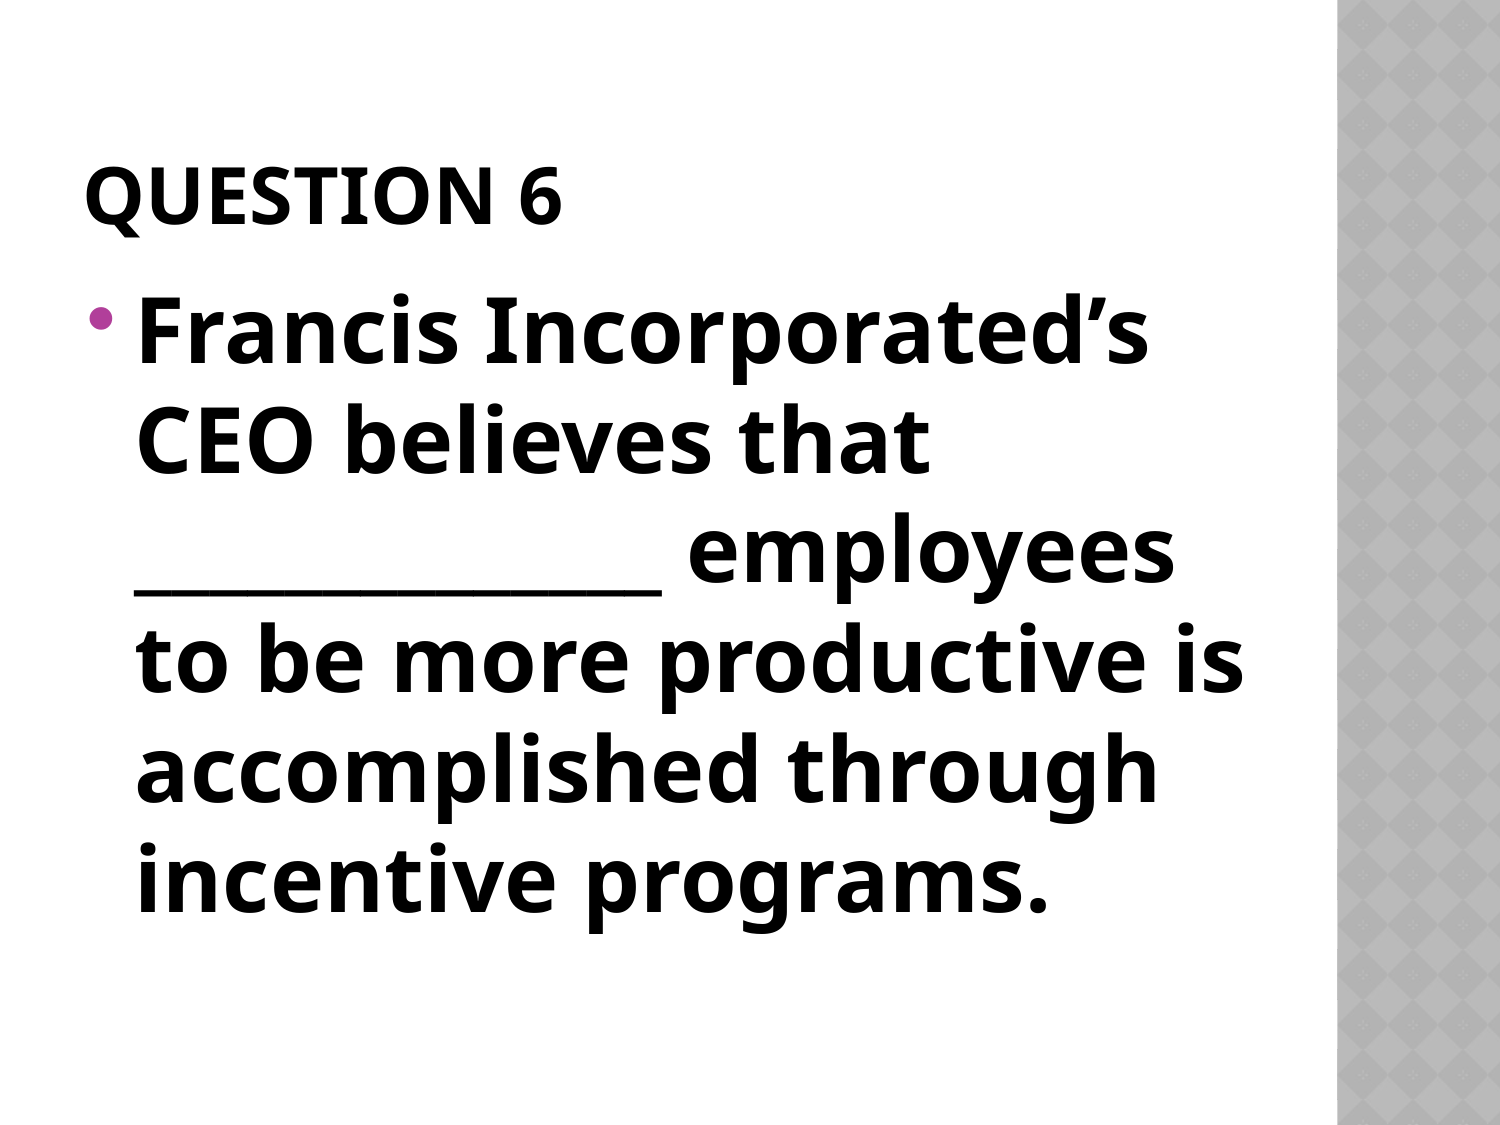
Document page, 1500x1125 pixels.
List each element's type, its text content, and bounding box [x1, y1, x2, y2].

title Question 6 [75, 52, 1263, 240]
list Francis Incorporated’s CEO believes that ______________ employees to be more productive is accomplished through incentive programs. [75, 264, 1263, 1059]
